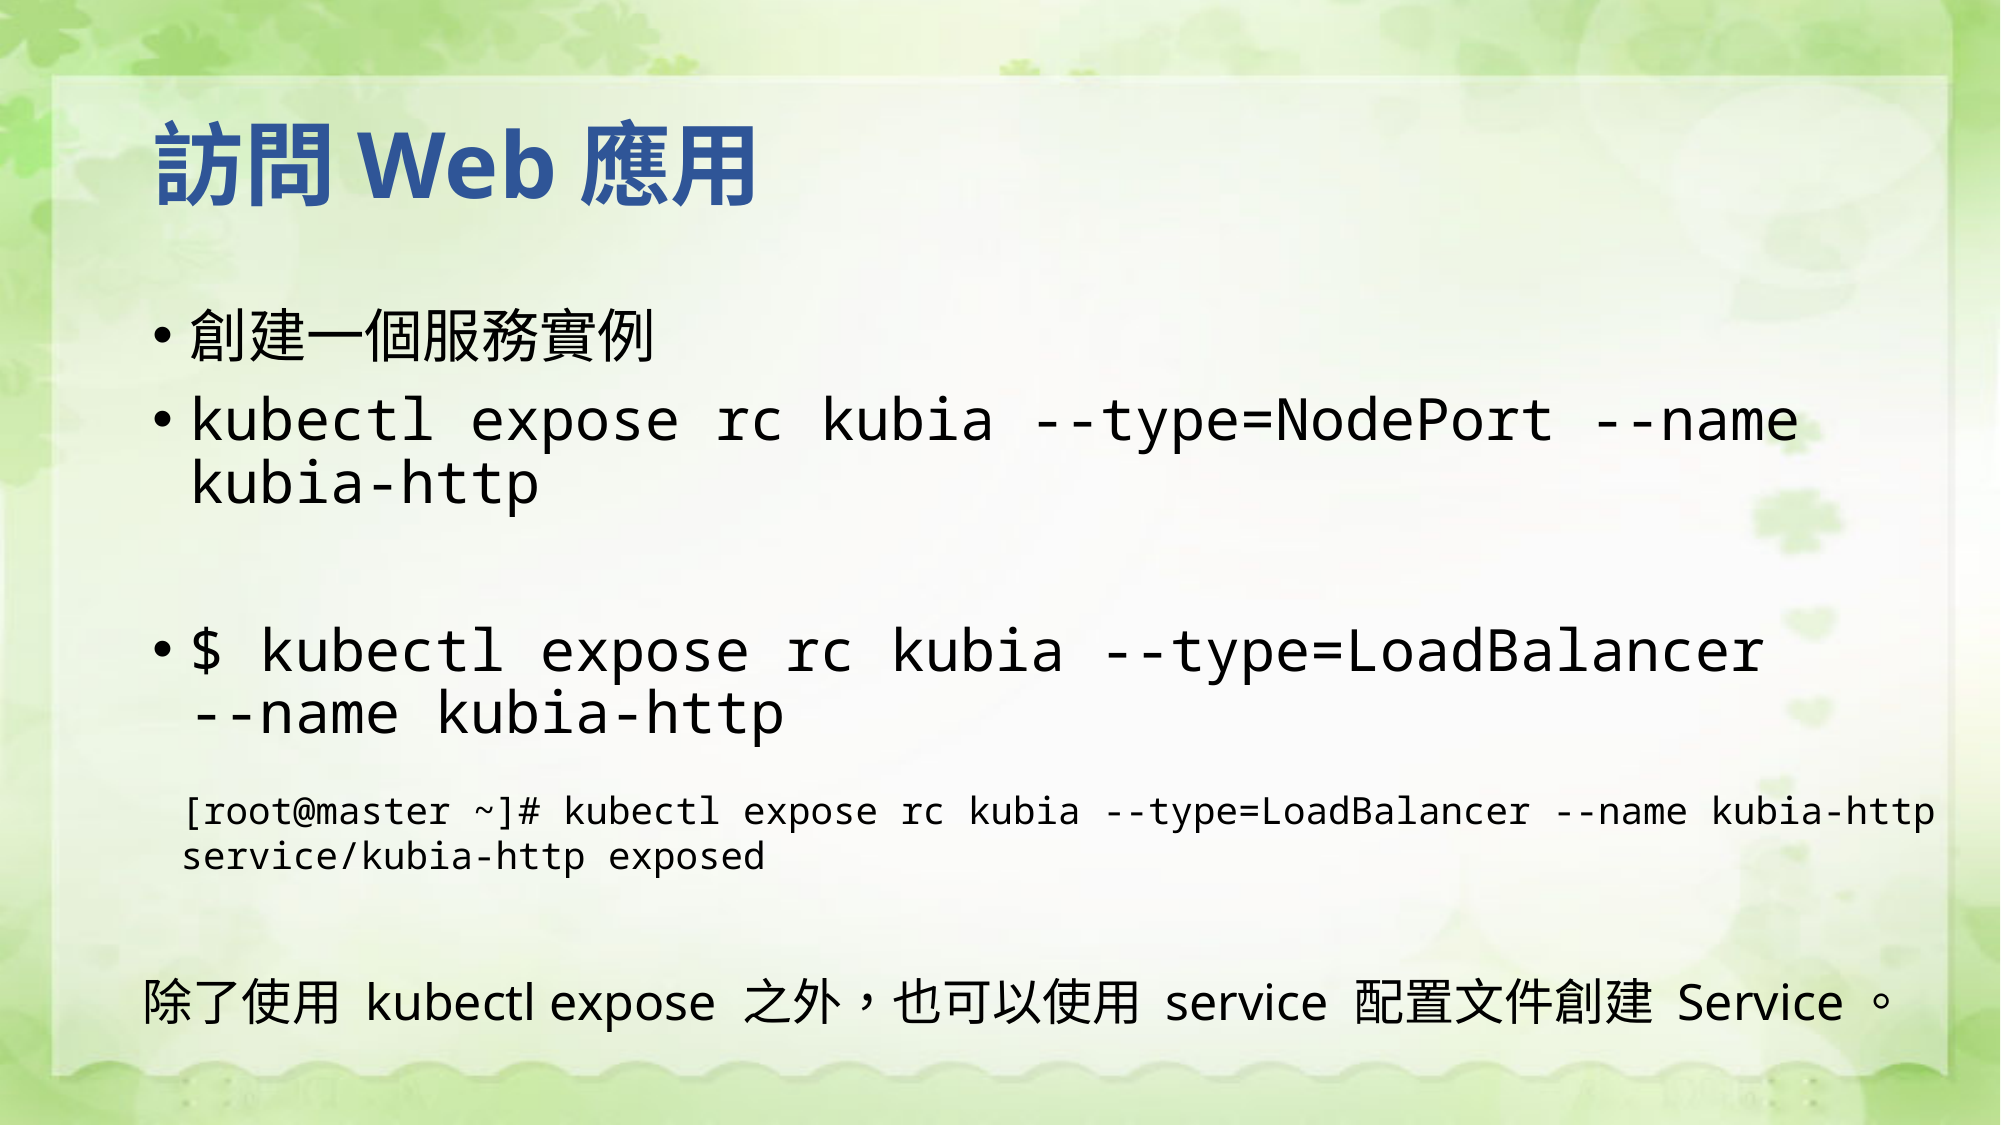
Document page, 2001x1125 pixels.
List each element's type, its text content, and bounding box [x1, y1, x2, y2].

picture [0, 0, 2001, 1125]
list 創建一個服務實例 kubectl expose rc kubia --type=NodePort --name kubia-http $ kubectl expose rc kubia --type=LoadBalancer --name kubia-http [137, 299, 1863, 963]
text_box 除了使用 kubectl expose 之外，也可以使用 service 配置文件創建 Service。 [127, 963, 1922, 1039]
title 訪問Web應用 [137, 59, 1863, 278]
text_box [root@master ~]# kubectl expose rc kubia --type=LoadBalancer --name kubia-http service/kubia-http exposed [165, 779, 1951, 885]
